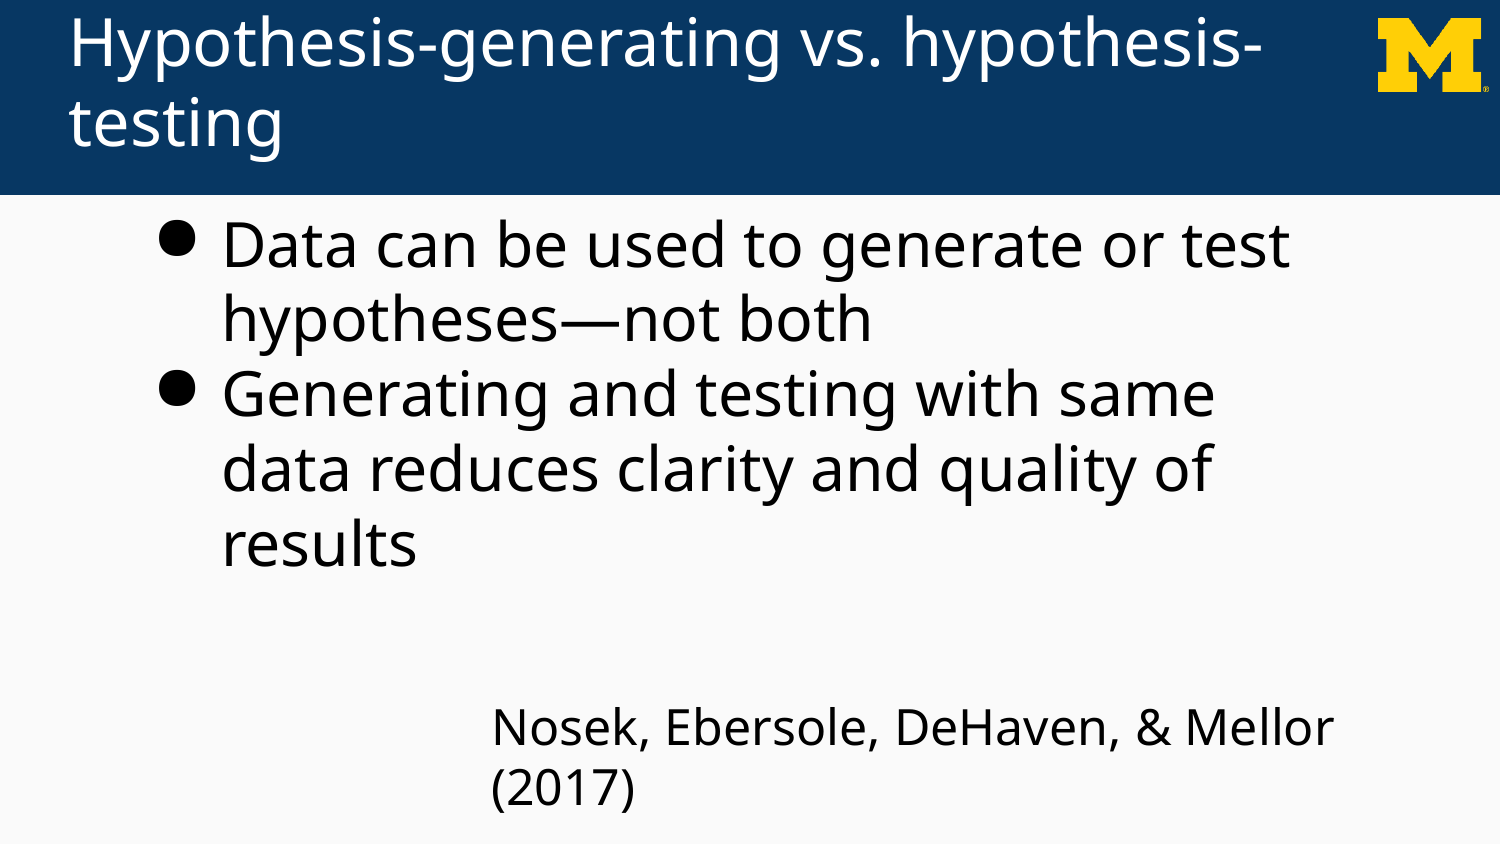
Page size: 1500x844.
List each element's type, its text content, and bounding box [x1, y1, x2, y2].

text_box Data can be used to generate or test hypotheses—not both Generating and testing with same data reduces clarity and quality of results [131, 175, 1369, 749]
text_box Nosek, Ebersole, DeHaven, & Mellor (2017) [476, 703, 1472, 808]
title Hypothesis-generating vs. hypothesis-testing [53, 0, 1425, 175]
picture [1425, 18, 1489, 92]
